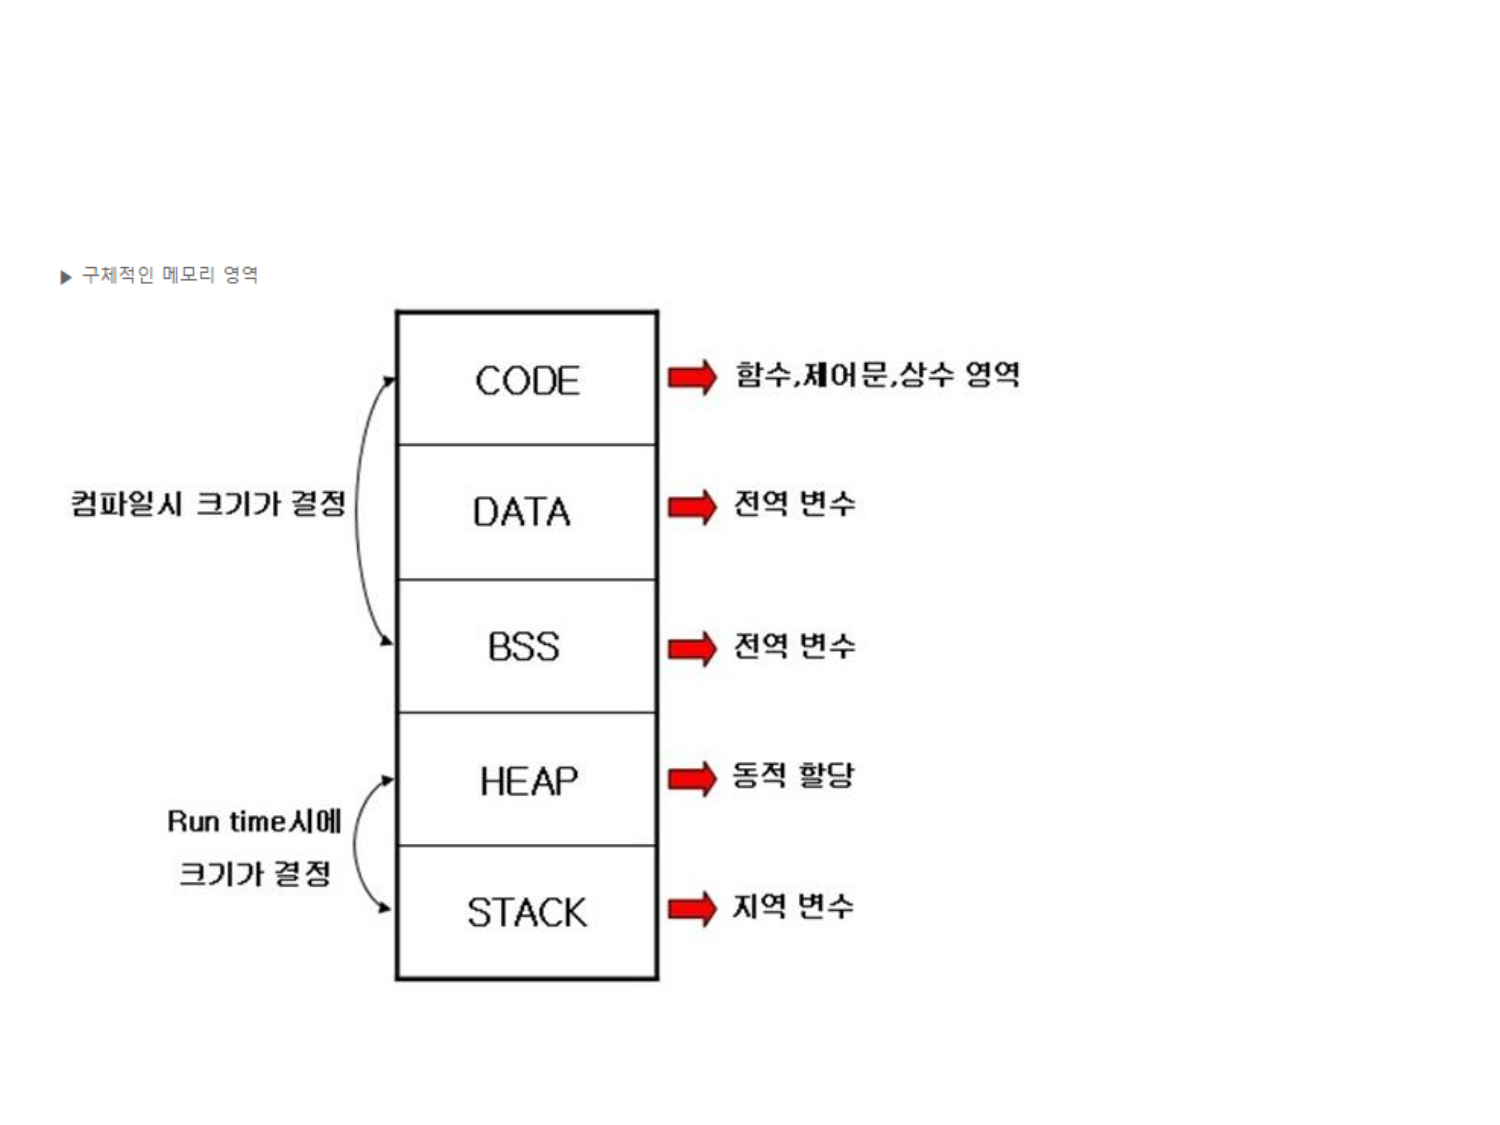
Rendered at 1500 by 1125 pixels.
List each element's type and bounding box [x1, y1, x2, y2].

list [40, 255, 1035, 998]
